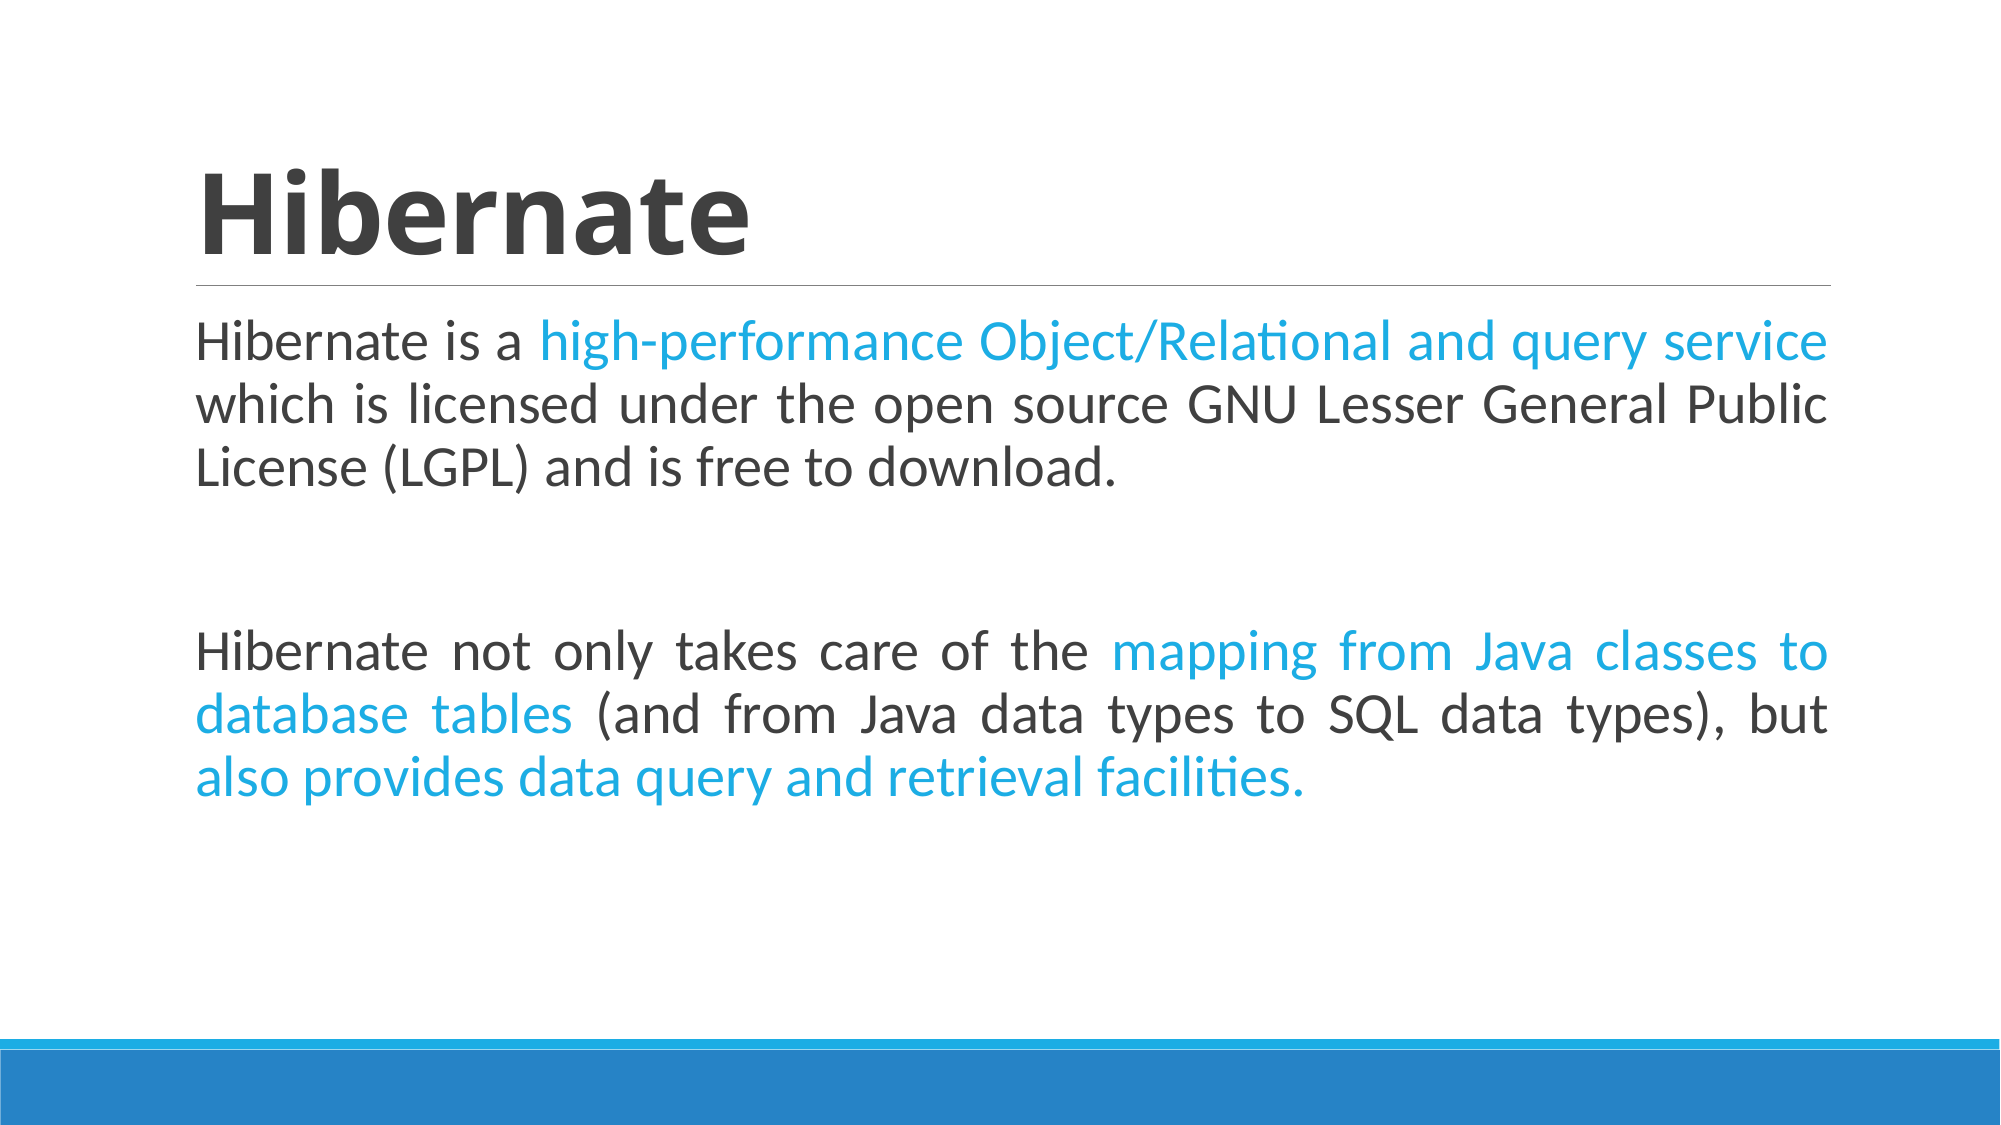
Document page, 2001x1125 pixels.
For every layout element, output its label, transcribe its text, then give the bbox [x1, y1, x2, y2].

title Hibernate [180, 47, 1830, 285]
list Hibernate is a high-performance Object/Relational and query service which is licensed under the open source GNU Lesser General Public License (LGPL) and is free to download. Hibernate not only takes care of the mapping from Java classes to database tables (and from Java data types to SQL data types), but also provides data query and retrieval facilities. [180, 302, 1830, 963]
